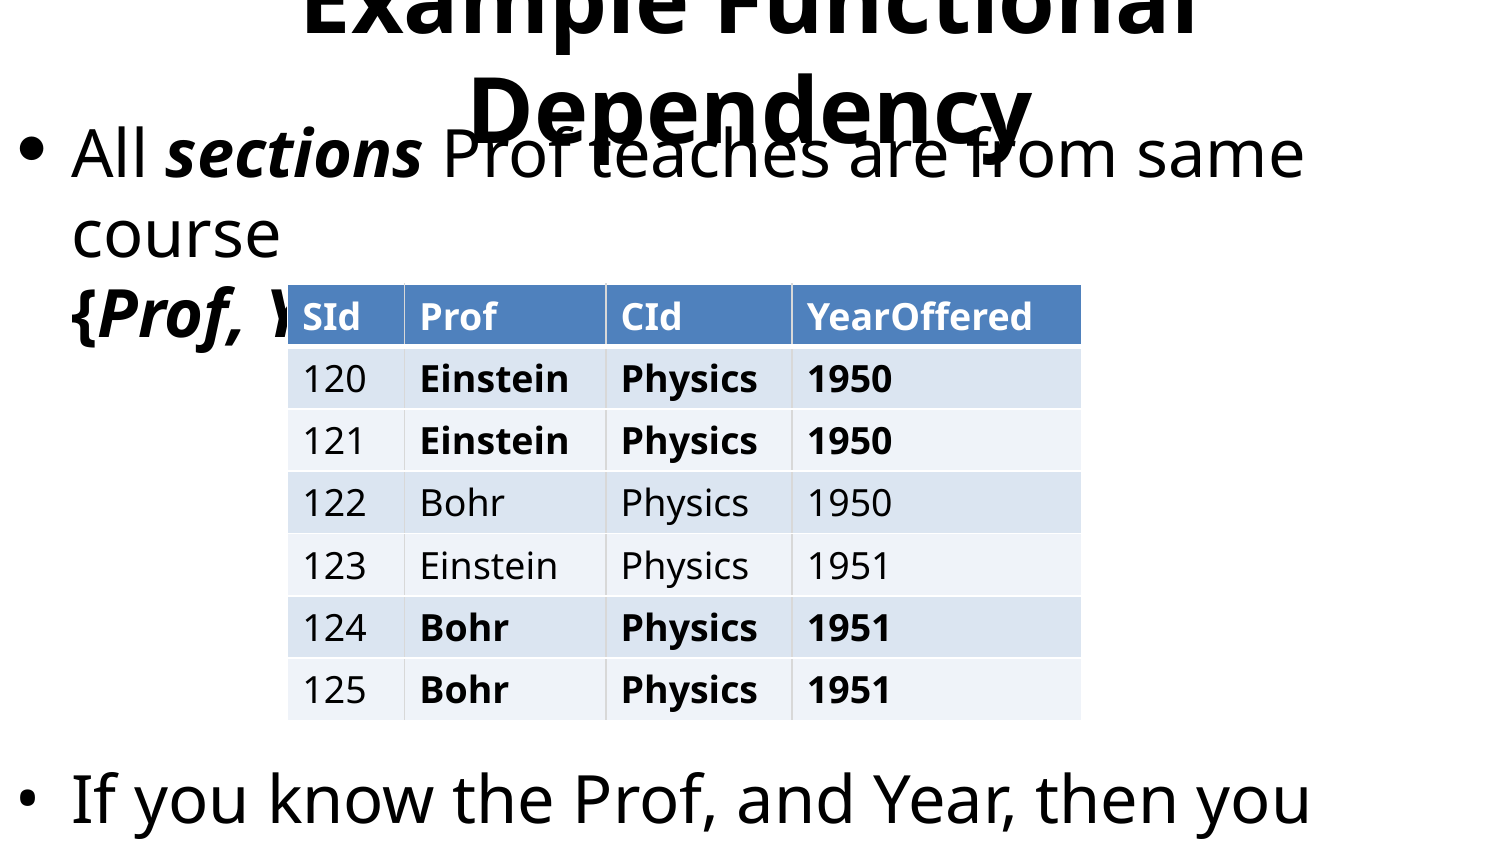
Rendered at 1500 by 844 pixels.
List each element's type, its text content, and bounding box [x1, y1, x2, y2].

table_cell Physics [607, 410, 791, 470]
table_cell Einstein [405, 349, 605, 408]
table_header SId [288, 285, 404, 344]
table_cell Physics [607, 597, 791, 657]
list All sections Prof teaches are from same course {Prof, YearOffered} → CourseId If you know the Prof, and Year, then you know the course they are going to teach [0, 103, 1500, 844]
table_cell 121 [288, 410, 404, 470]
table_header YearOffered [793, 285, 1081, 344]
table_cell 125 [288, 659, 404, 720]
table_cell 1950 [793, 472, 1081, 533]
table_cell 1951 [793, 659, 1081, 720]
table_cell Physics [607, 349, 791, 408]
table_header Prof [405, 285, 605, 344]
table_cell 122 [288, 472, 404, 533]
table_cell Physics [607, 472, 791, 533]
table_cell Physics [607, 659, 791, 720]
title Example Functional Dependency [0, 0, 1500, 103]
table_cell 123 [288, 534, 404, 595]
table_cell 124 [288, 597, 404, 657]
table_cell 1950 [793, 410, 1081, 470]
table_cell 1950 [793, 349, 1081, 408]
table_cell Einstein [405, 534, 605, 595]
table_cell Bohr [405, 659, 605, 720]
table_cell 1951 [793, 534, 1081, 595]
table_cell 1951 [793, 597, 1081, 657]
table_header CId [607, 285, 791, 344]
table_cell 120 [288, 349, 404, 408]
table_cell Bohr [405, 472, 605, 533]
table_cell Einstein [405, 410, 605, 470]
table_cell Bohr [405, 597, 605, 657]
table_cell Physics [607, 534, 791, 595]
